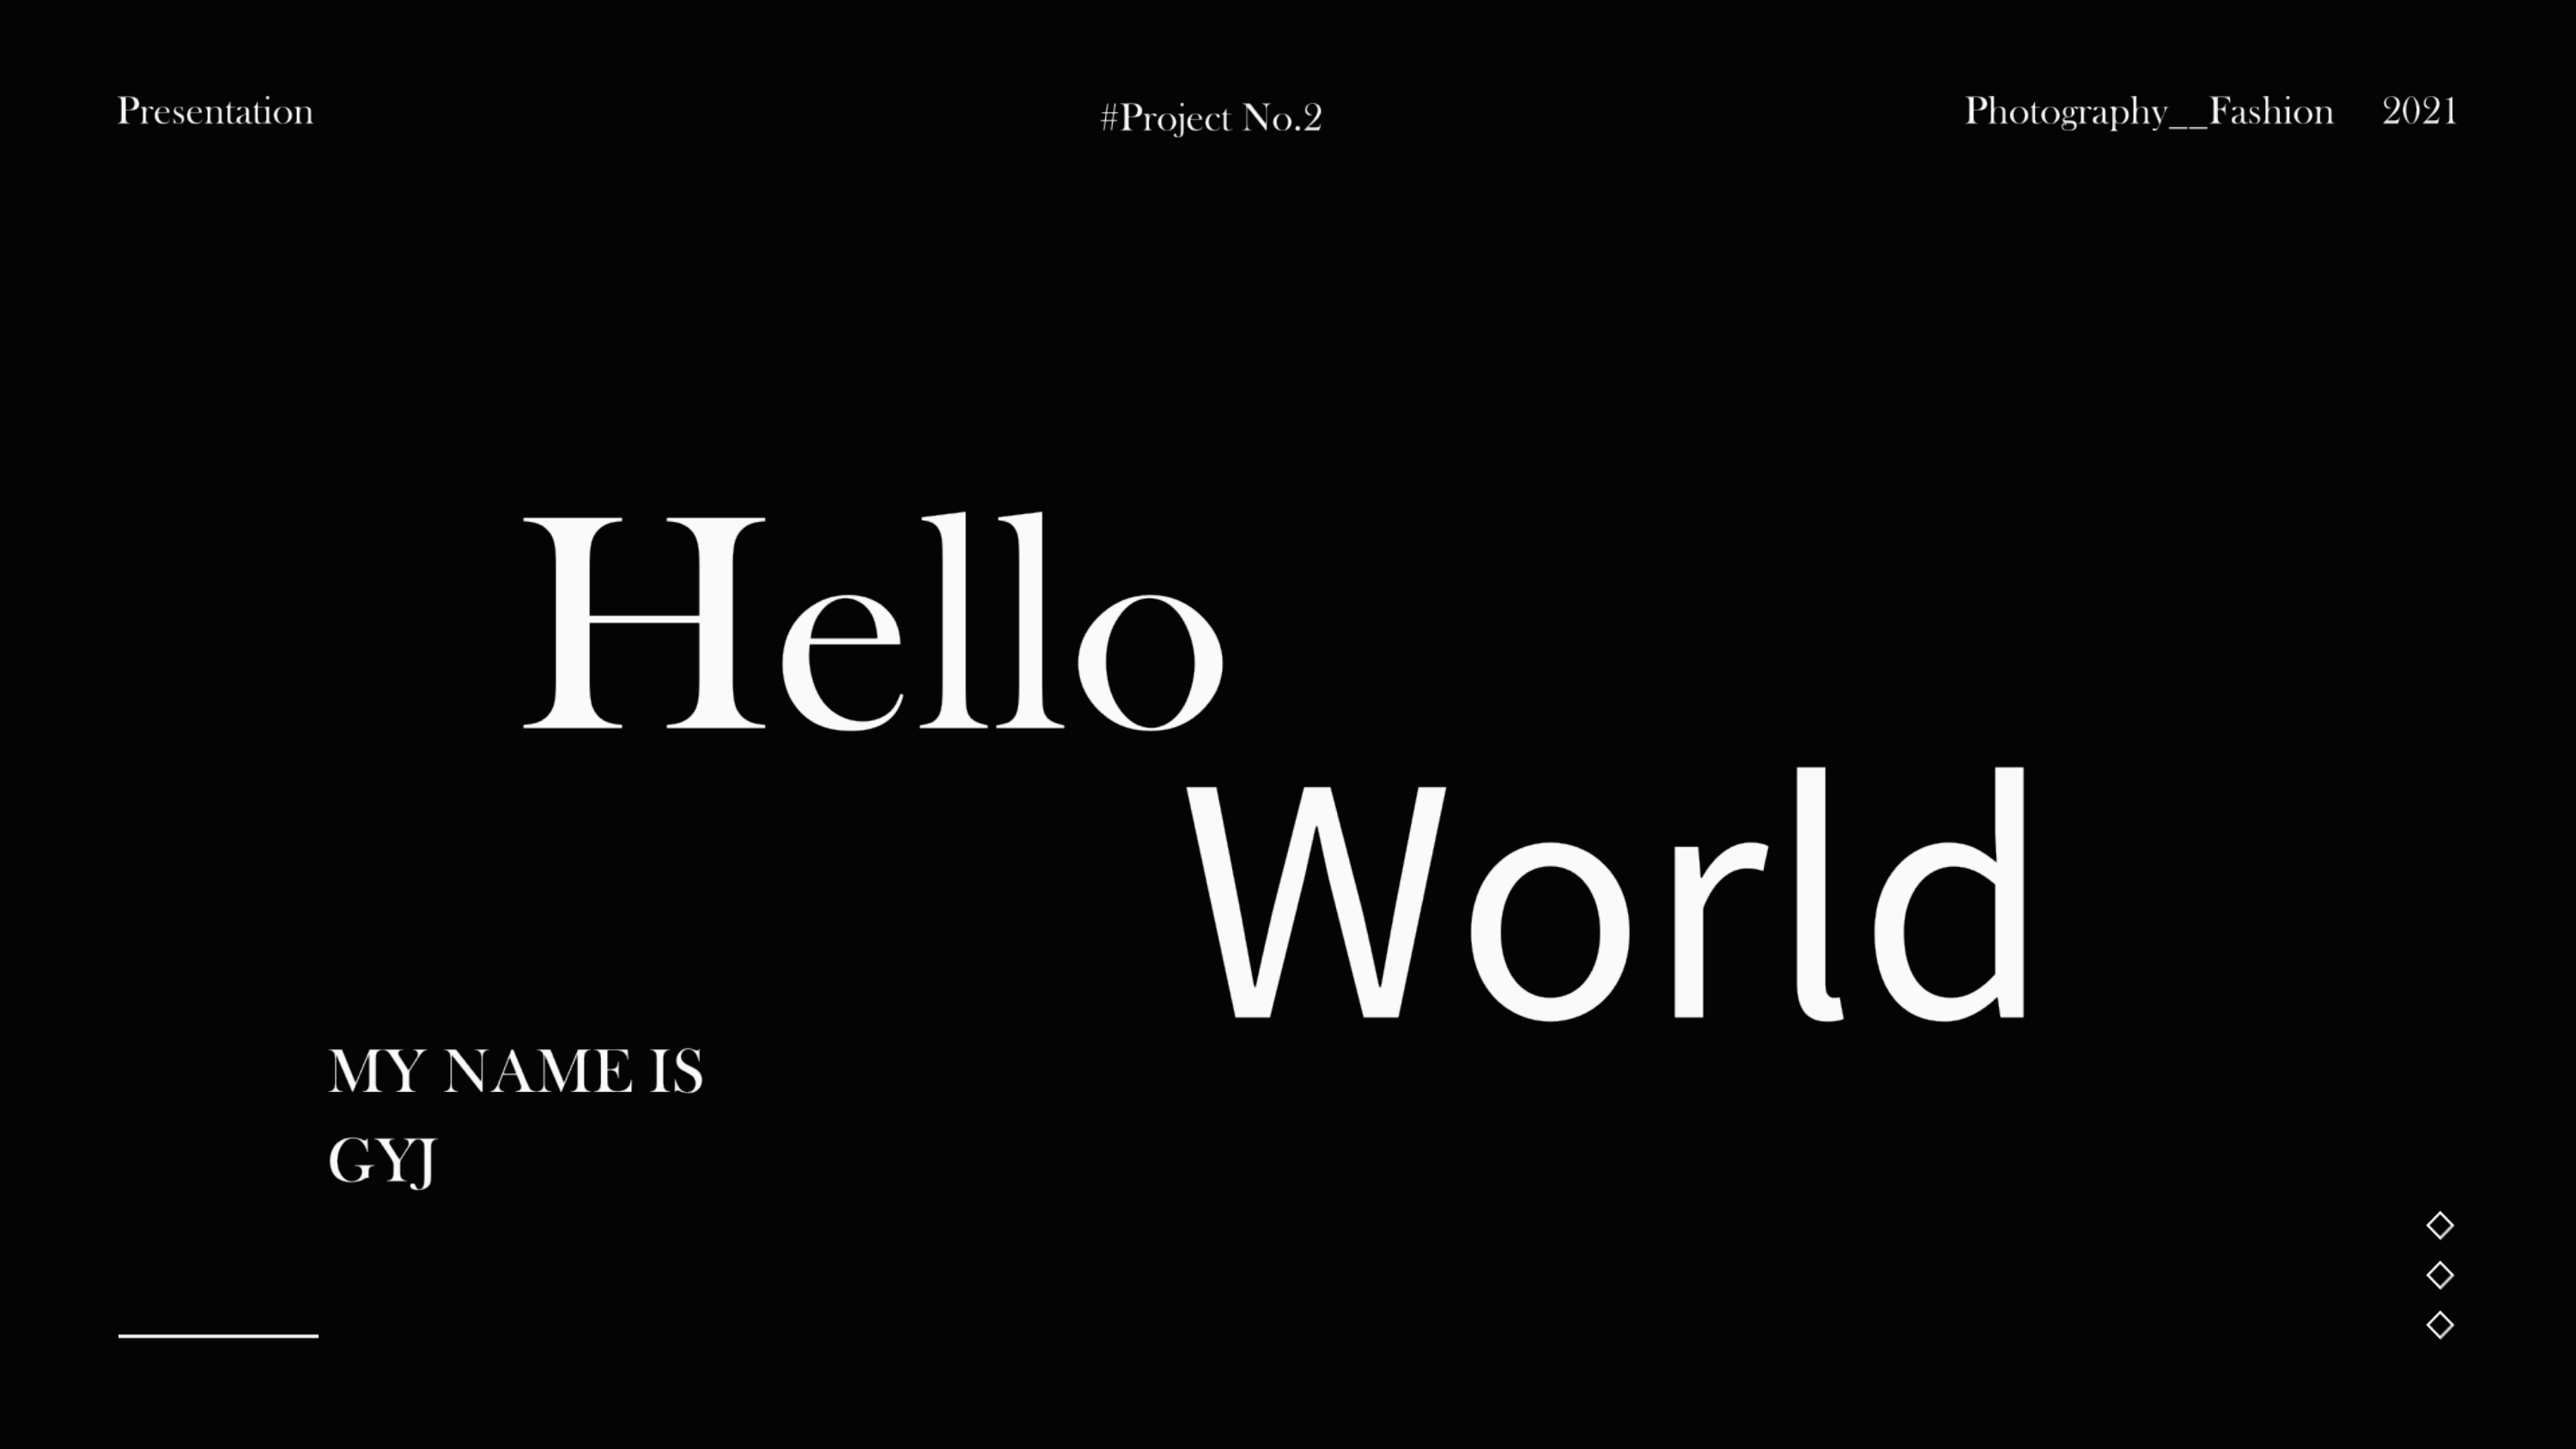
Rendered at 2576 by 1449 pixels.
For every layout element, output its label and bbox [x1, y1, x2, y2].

picture [110, 76, 334, 158]
text_box [118, 1329, 319, 1344]
picture [2375, 76, 2480, 158]
picture [318, 1016, 735, 1234]
picture [1093, 84, 1341, 165]
picture [1958, 76, 2354, 158]
picture [414, 363, 2168, 1166]
text_box [2425, 1210, 2455, 1340]
